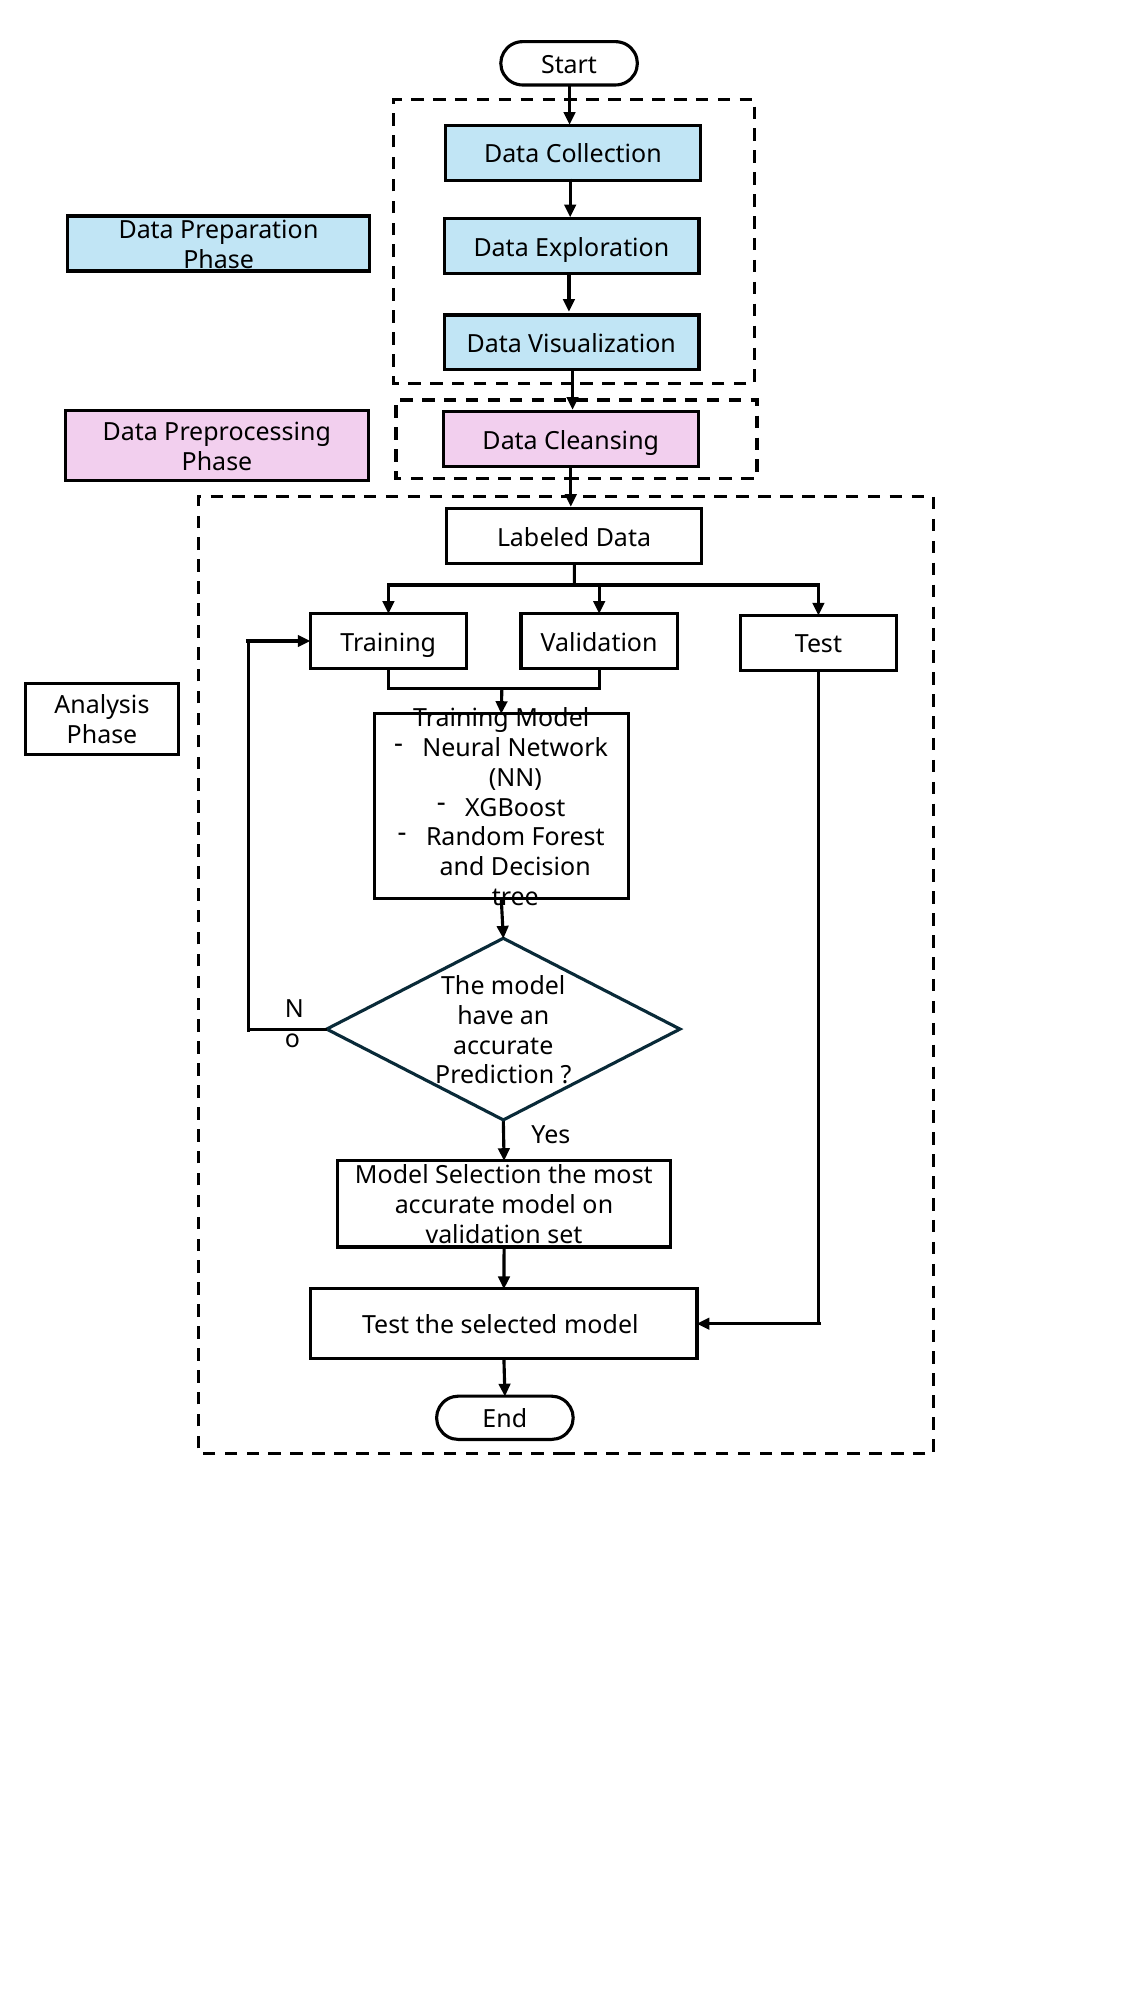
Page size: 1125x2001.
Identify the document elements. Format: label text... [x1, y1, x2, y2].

text_box [392, 98, 756, 385]
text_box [500, 897, 504, 939]
text_box Data Preprocessing Phase [64, 409, 370, 482]
text_box [394, 398, 759, 480]
text_box Analysis Phase [24, 682, 180, 756]
text_box Data Preparation Phase [66, 214, 371, 273]
text_box Start [499, 40, 639, 87]
text_box [197, 495, 935, 1455]
